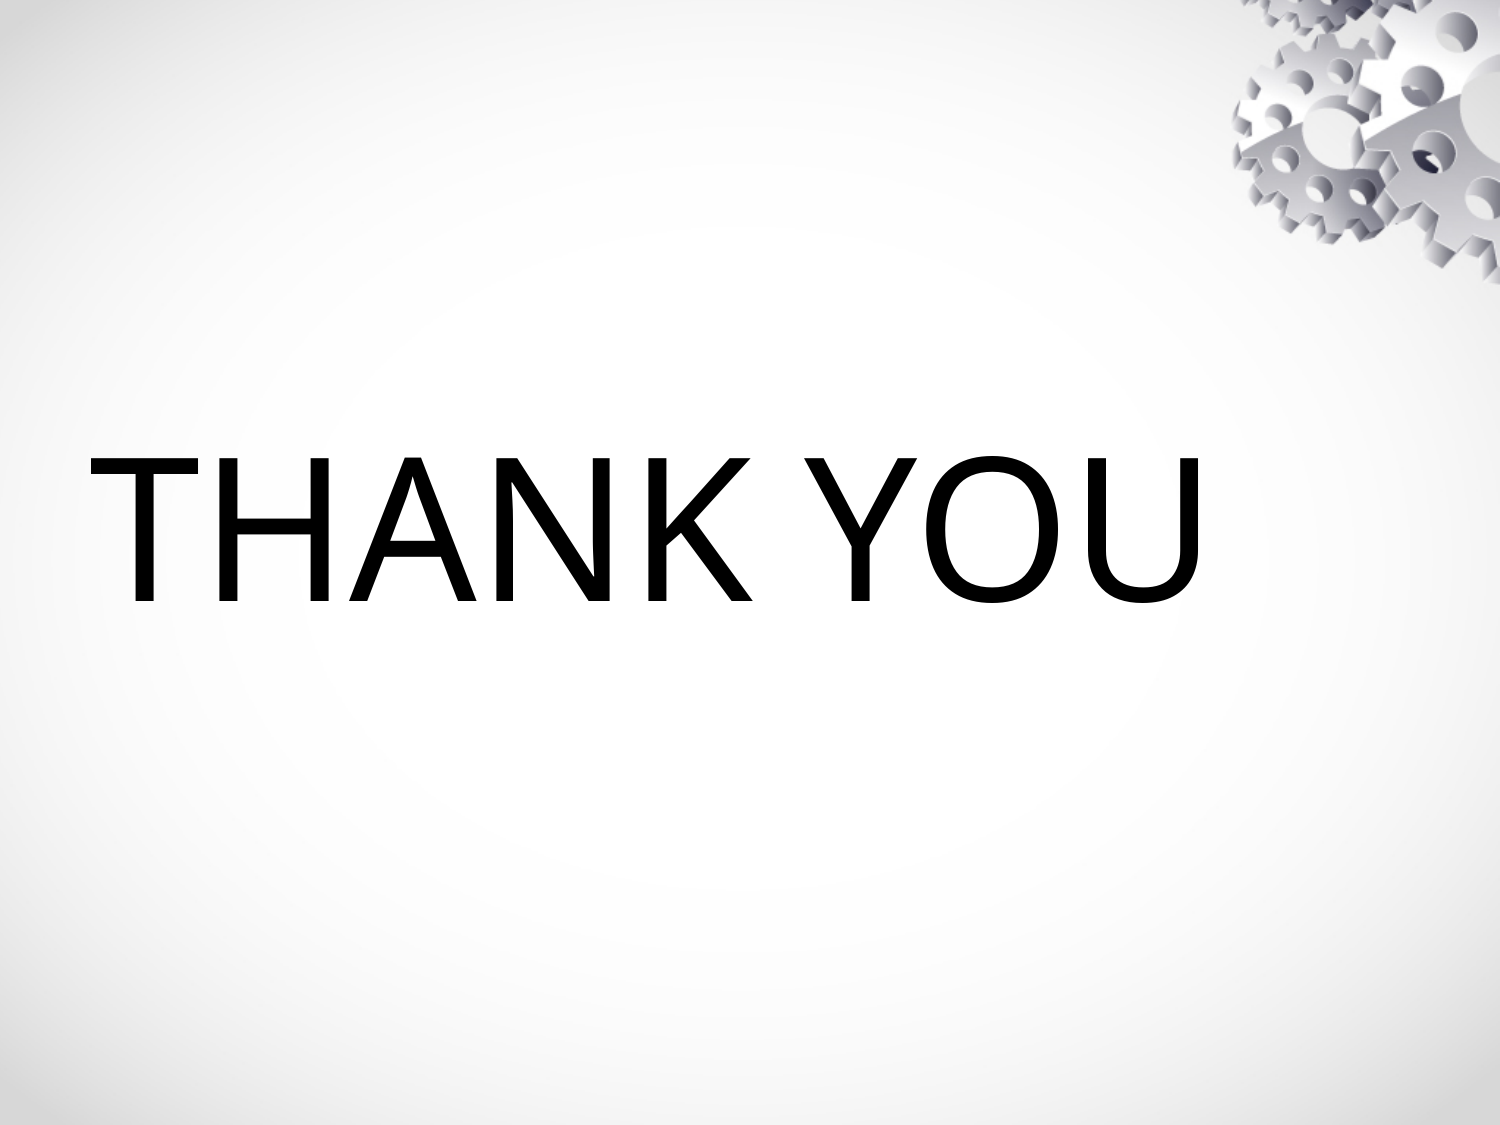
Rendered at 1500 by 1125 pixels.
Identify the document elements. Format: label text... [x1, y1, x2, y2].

title THANK YOU [74, 257, 1426, 1013]
title THANK YOU [74, 30, 1426, 96]
picture [0, 0, 1500, 1125]
list [74, 96, 1426, 257]
